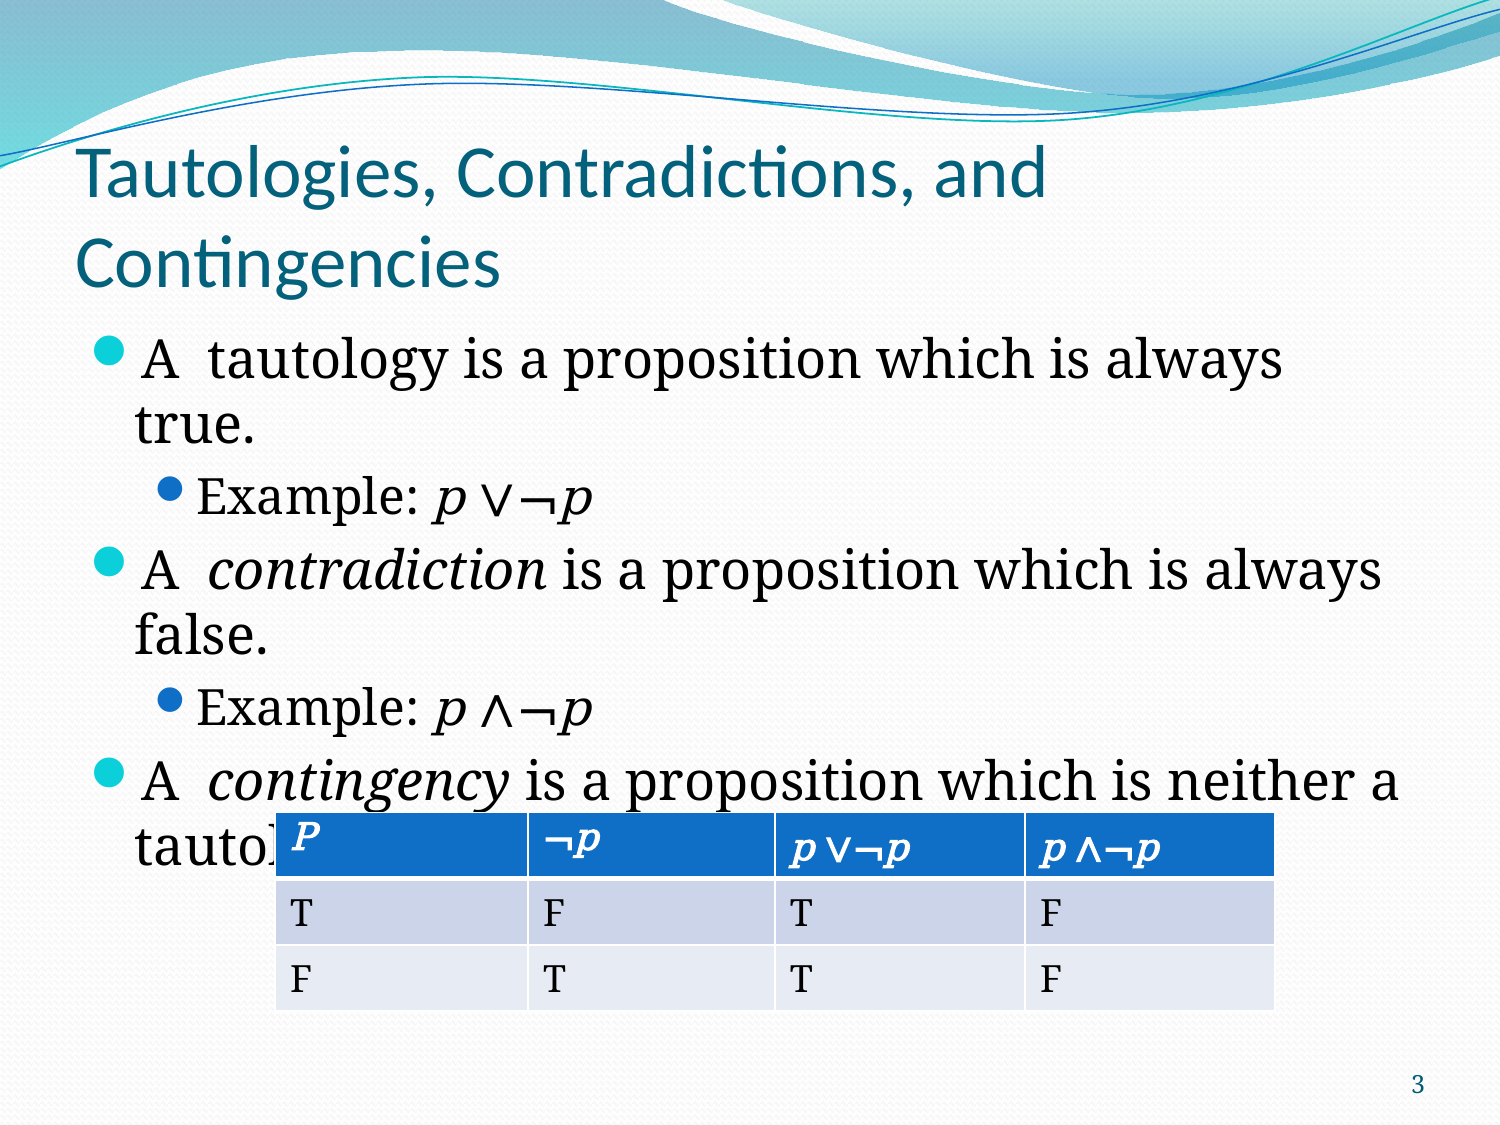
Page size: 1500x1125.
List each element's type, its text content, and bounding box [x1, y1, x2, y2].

table_cell F [1026, 946, 1274, 1010]
table_cell T [276, 881, 527, 944]
table_cell T [776, 881, 1024, 944]
table_header p ∨¬p [776, 813, 1024, 876]
slide_number 3 [1299, 1042, 1425, 1103]
text_box [983, 156, 1015, 218]
table_cell F [276, 946, 527, 1010]
table_cell F [1026, 881, 1274, 944]
table_header ¬p [529, 813, 774, 876]
table_header p ∧¬p [1026, 813, 1274, 876]
list A tautology is a proposition which is always true. Example: p ∨¬p A contradiction is a proposition which is always false. Example: p ∧¬p A contingency is a proposition which is neither a tautology nor a contradiction, such as p [75, 317, 1425, 1038]
title Tautologies, Contradictions, and Contingencies [75, 115, 1425, 303]
table_cell F [529, 881, 774, 944]
table_cell T [529, 946, 774, 1010]
table_cell T [776, 946, 1024, 1010]
table_header P [276, 813, 527, 876]
